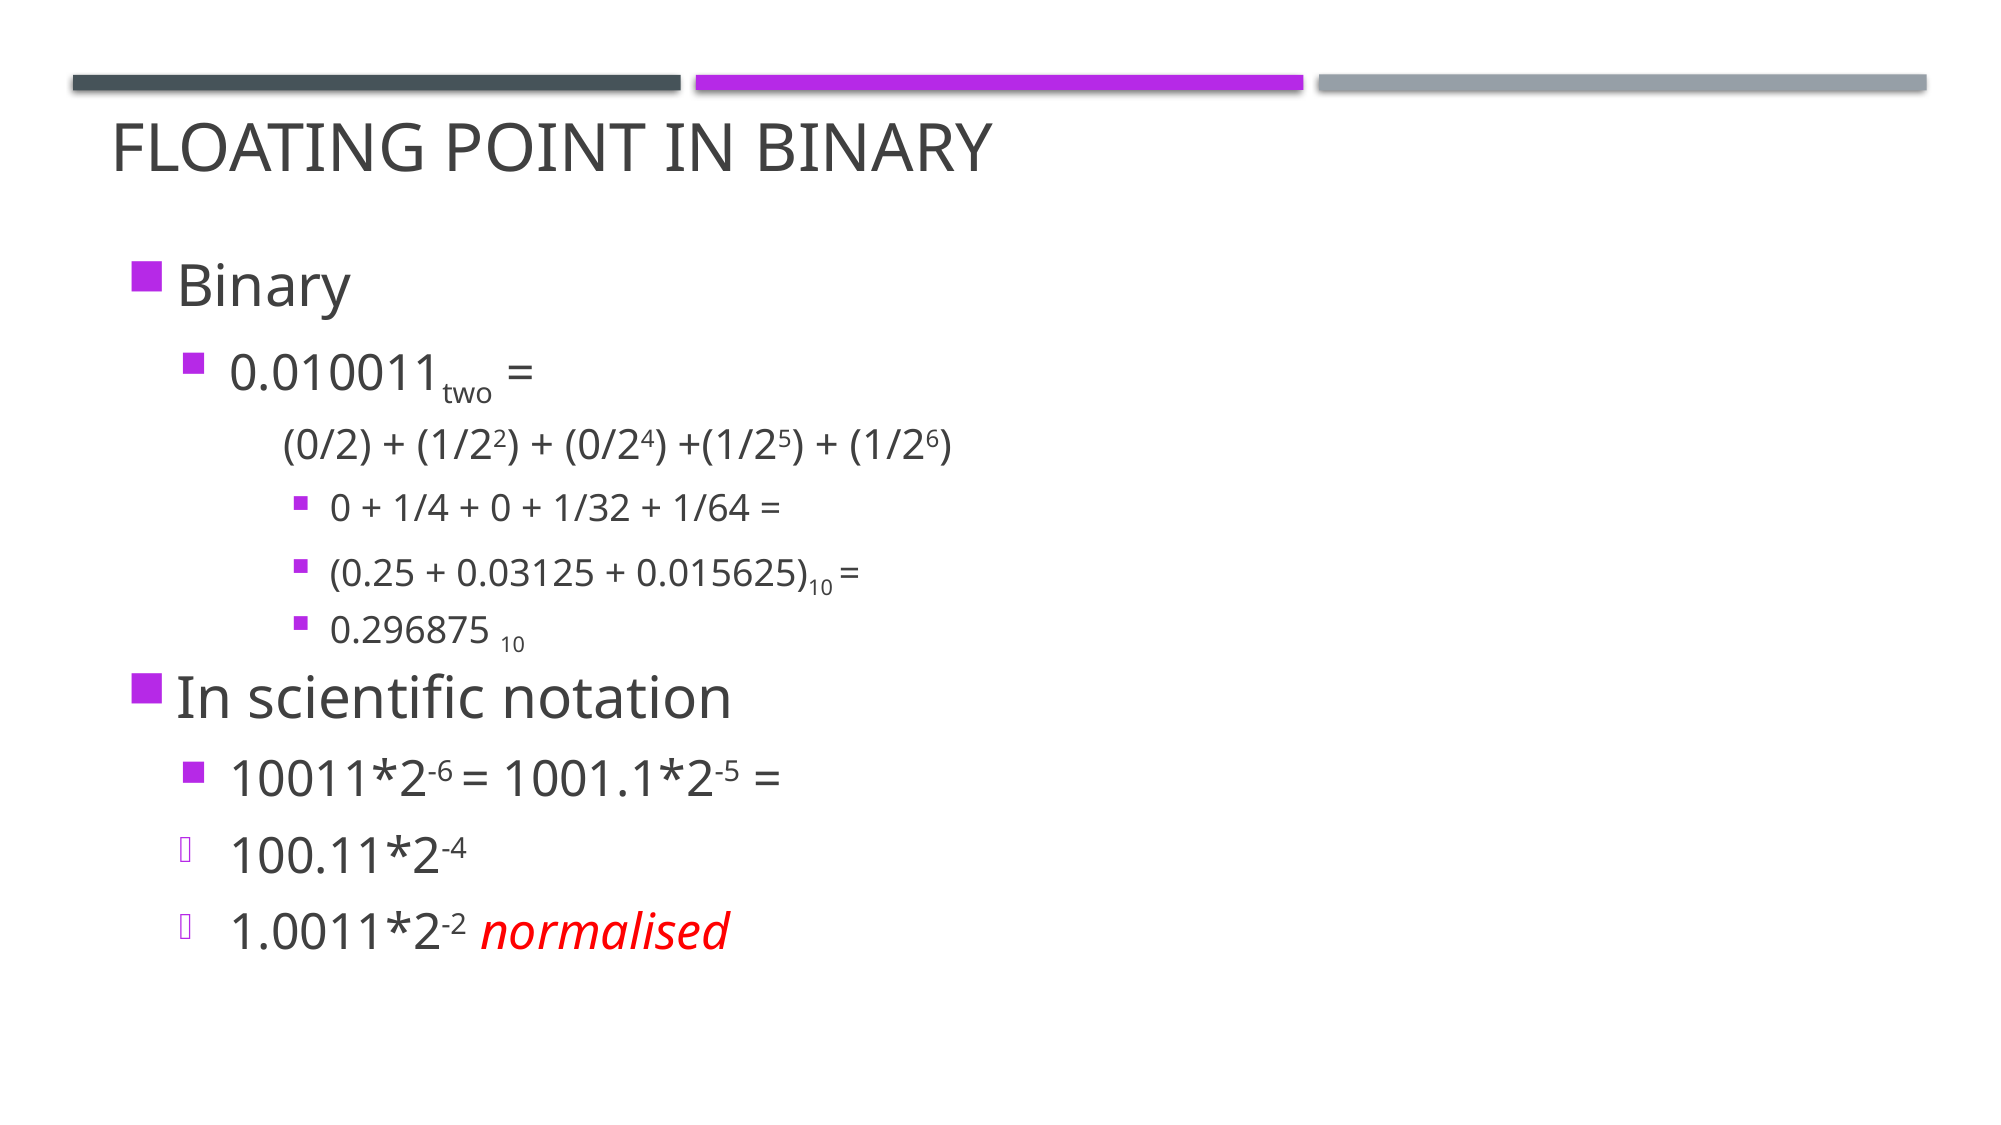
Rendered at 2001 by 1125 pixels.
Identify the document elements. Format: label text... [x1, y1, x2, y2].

title Floating Point in Binary [95, 78, 1905, 193]
list Binary 0.010011two = (0/2) + (1/22) + (0/24) +(1/25) + (1/26) 0 + 1/4 + 0 + 1/32 + 1/64 = (0.25 + 0.03125 + 0.015625)10 = 0.296875 10 In scientific notation 10011*2-6 = 1001.1*2-5 = 100.11*2-4 1.0011*2-2 normalised [110, 192, 1721, 1025]
